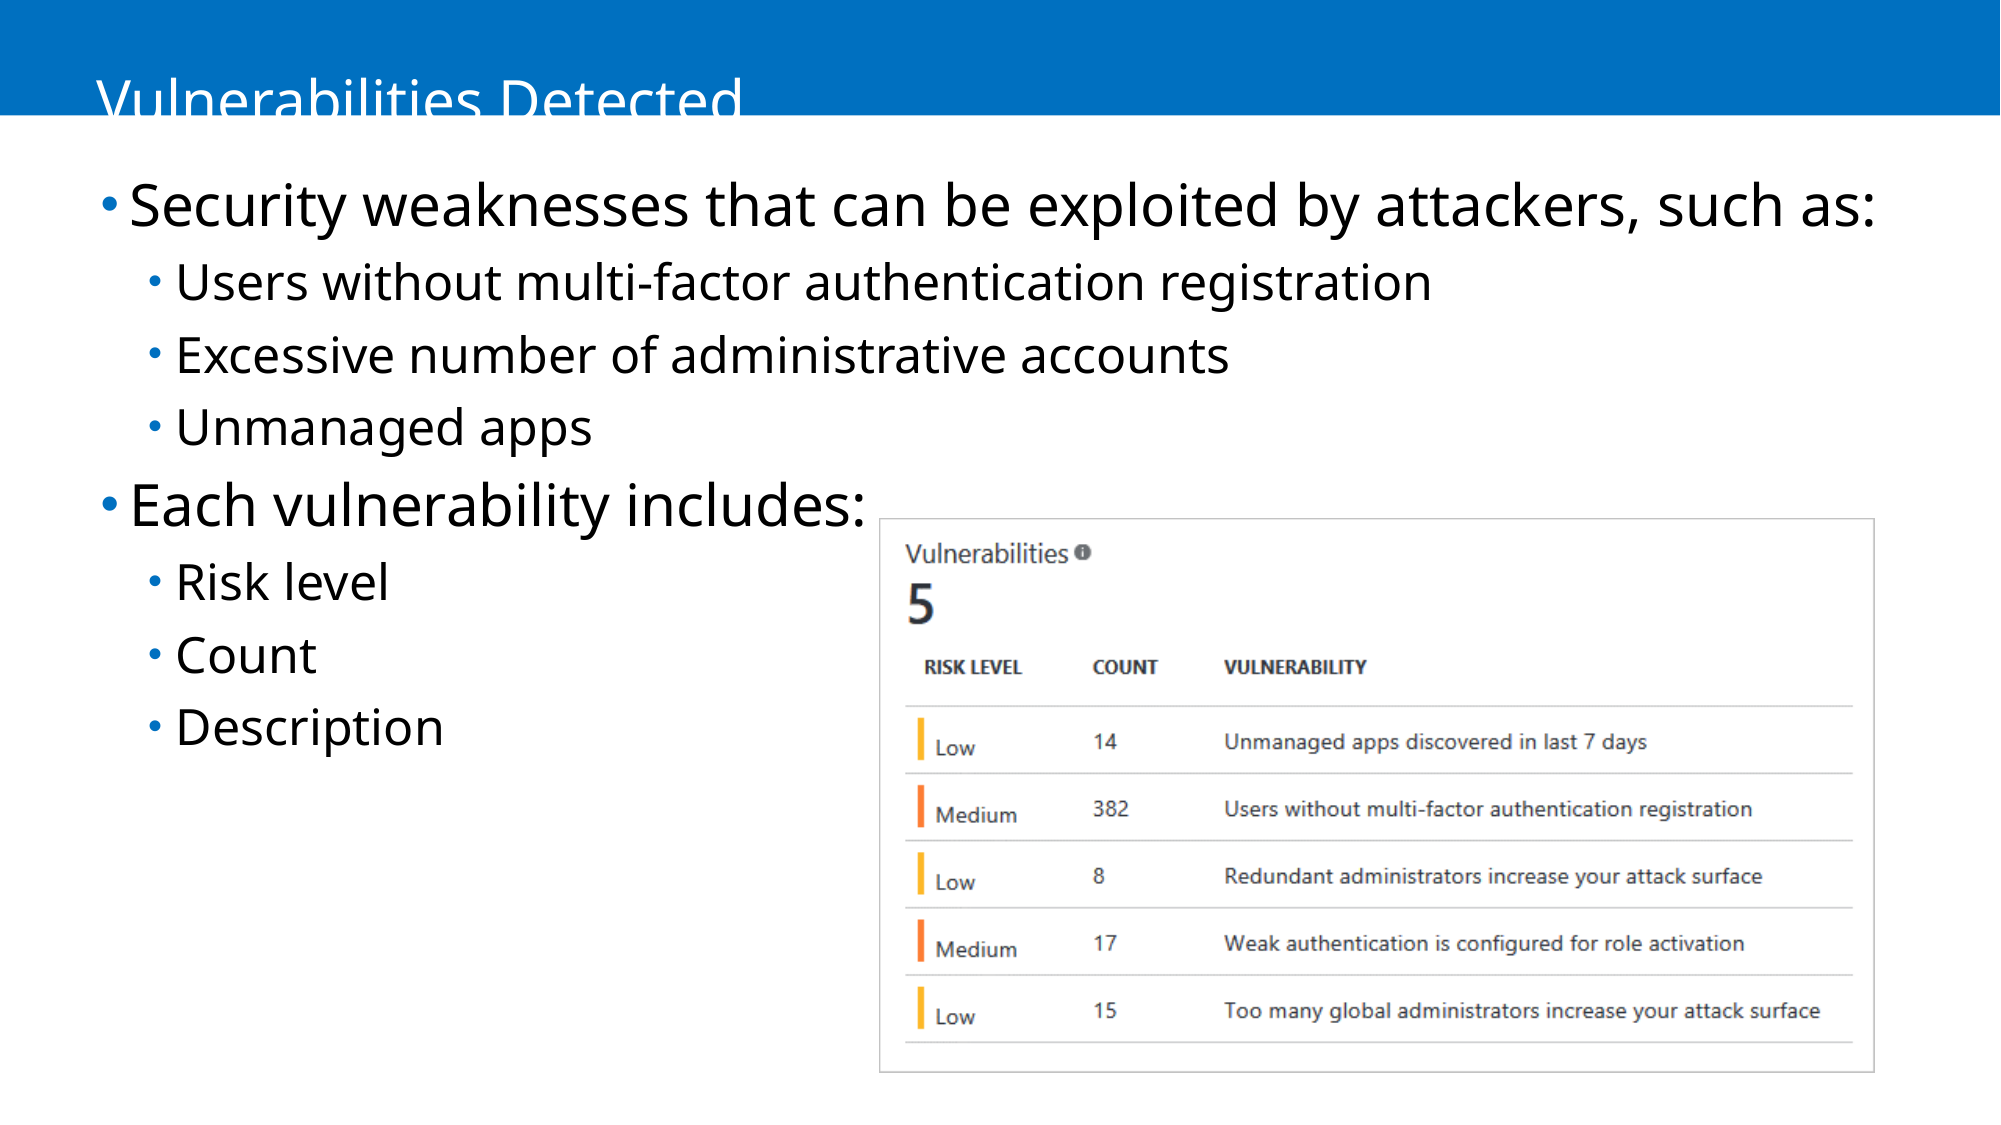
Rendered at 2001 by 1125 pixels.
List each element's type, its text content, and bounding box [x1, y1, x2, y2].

title Vulnerabilities Detected [96, 75, 1904, 166]
picture [879, 518, 1875, 1074]
list Security weaknesses that can be exploited by attackers, such as: Users without multi-factor authentication registration Excessive number of administrative accounts Unmanaged apps Each vulnerability includes: Risk level Count Description [100, 168, 1909, 688]
